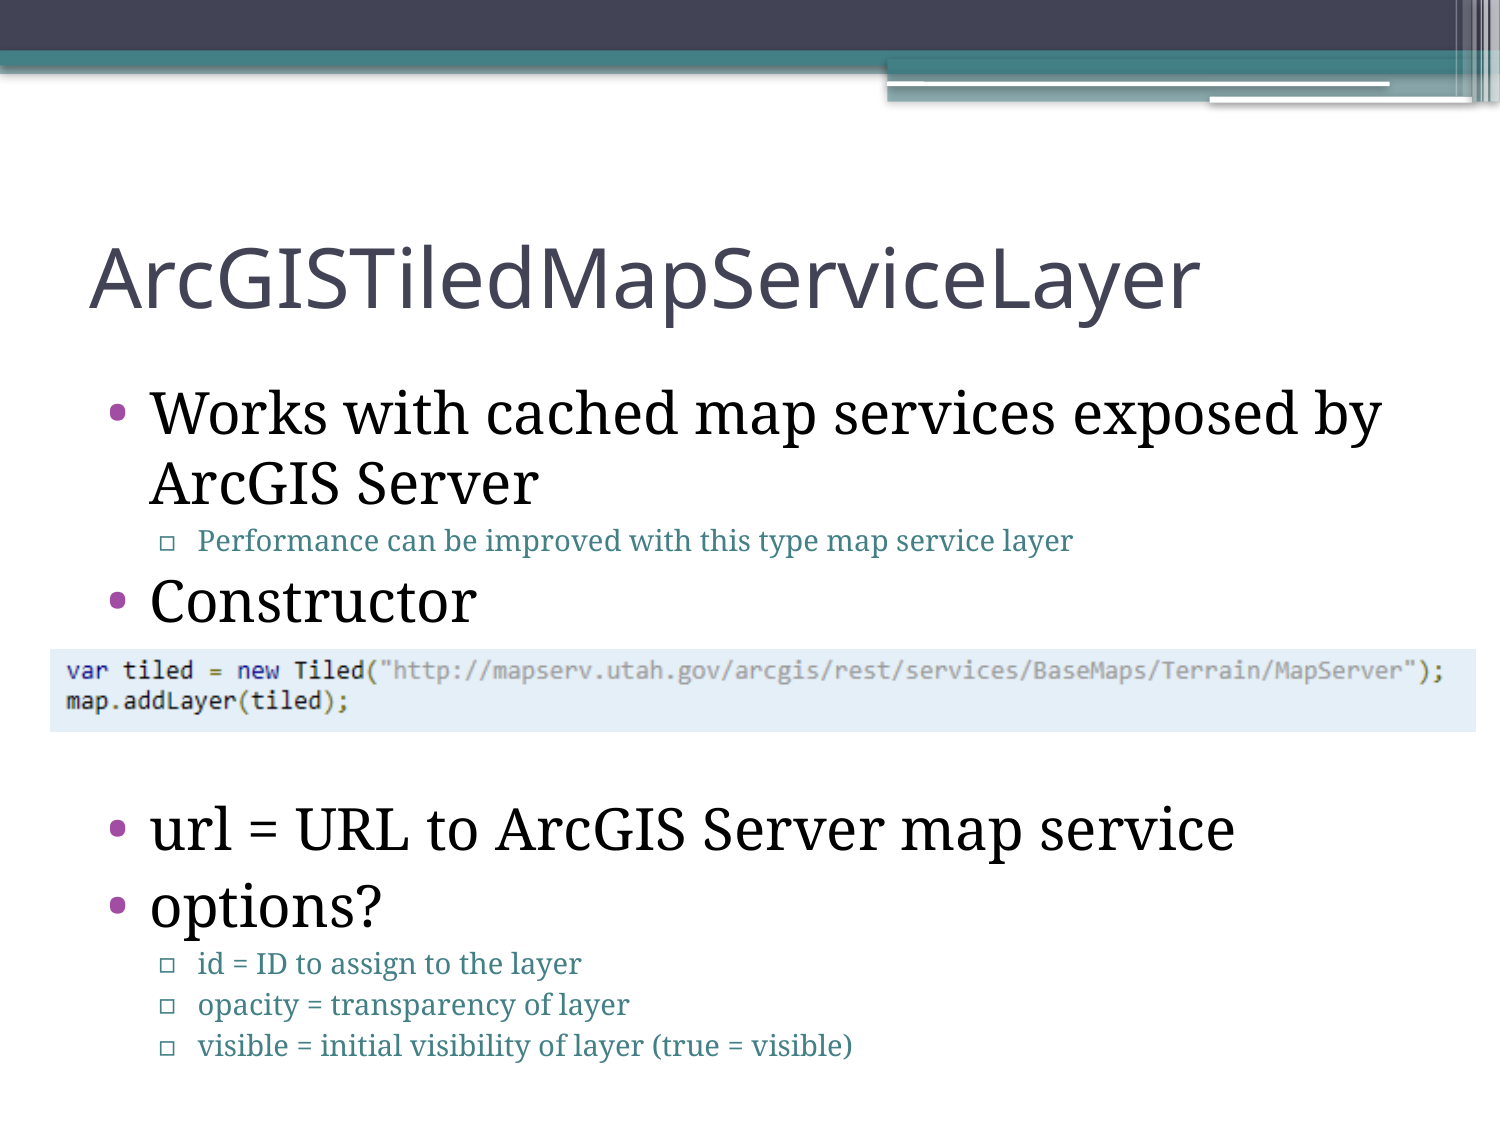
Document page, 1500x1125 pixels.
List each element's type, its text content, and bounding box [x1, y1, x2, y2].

title ArcGISTiledMapServiceLayer [75, 187, 1425, 363]
list Works with cached map services exposed by ArcGIS Server Performance can be improved with this type map service layer Constructor url = URL to ArcGIS Server map service options? id = ID to assign to the layer opacity = transparency of layer visible = initial visibility of layer (true = visible) [75, 368, 1425, 646]
list Works with cached map services exposed by ArcGIS Server Performance can be improved with this type map service layer Constructor url = URL to ArcGIS Server map service options? id = ID to assign to the layer opacity = transparency of layer visible = initial visibility of layer (true = visible) [75, 743, 1425, 1079]
picture [49, 649, 1476, 732]
